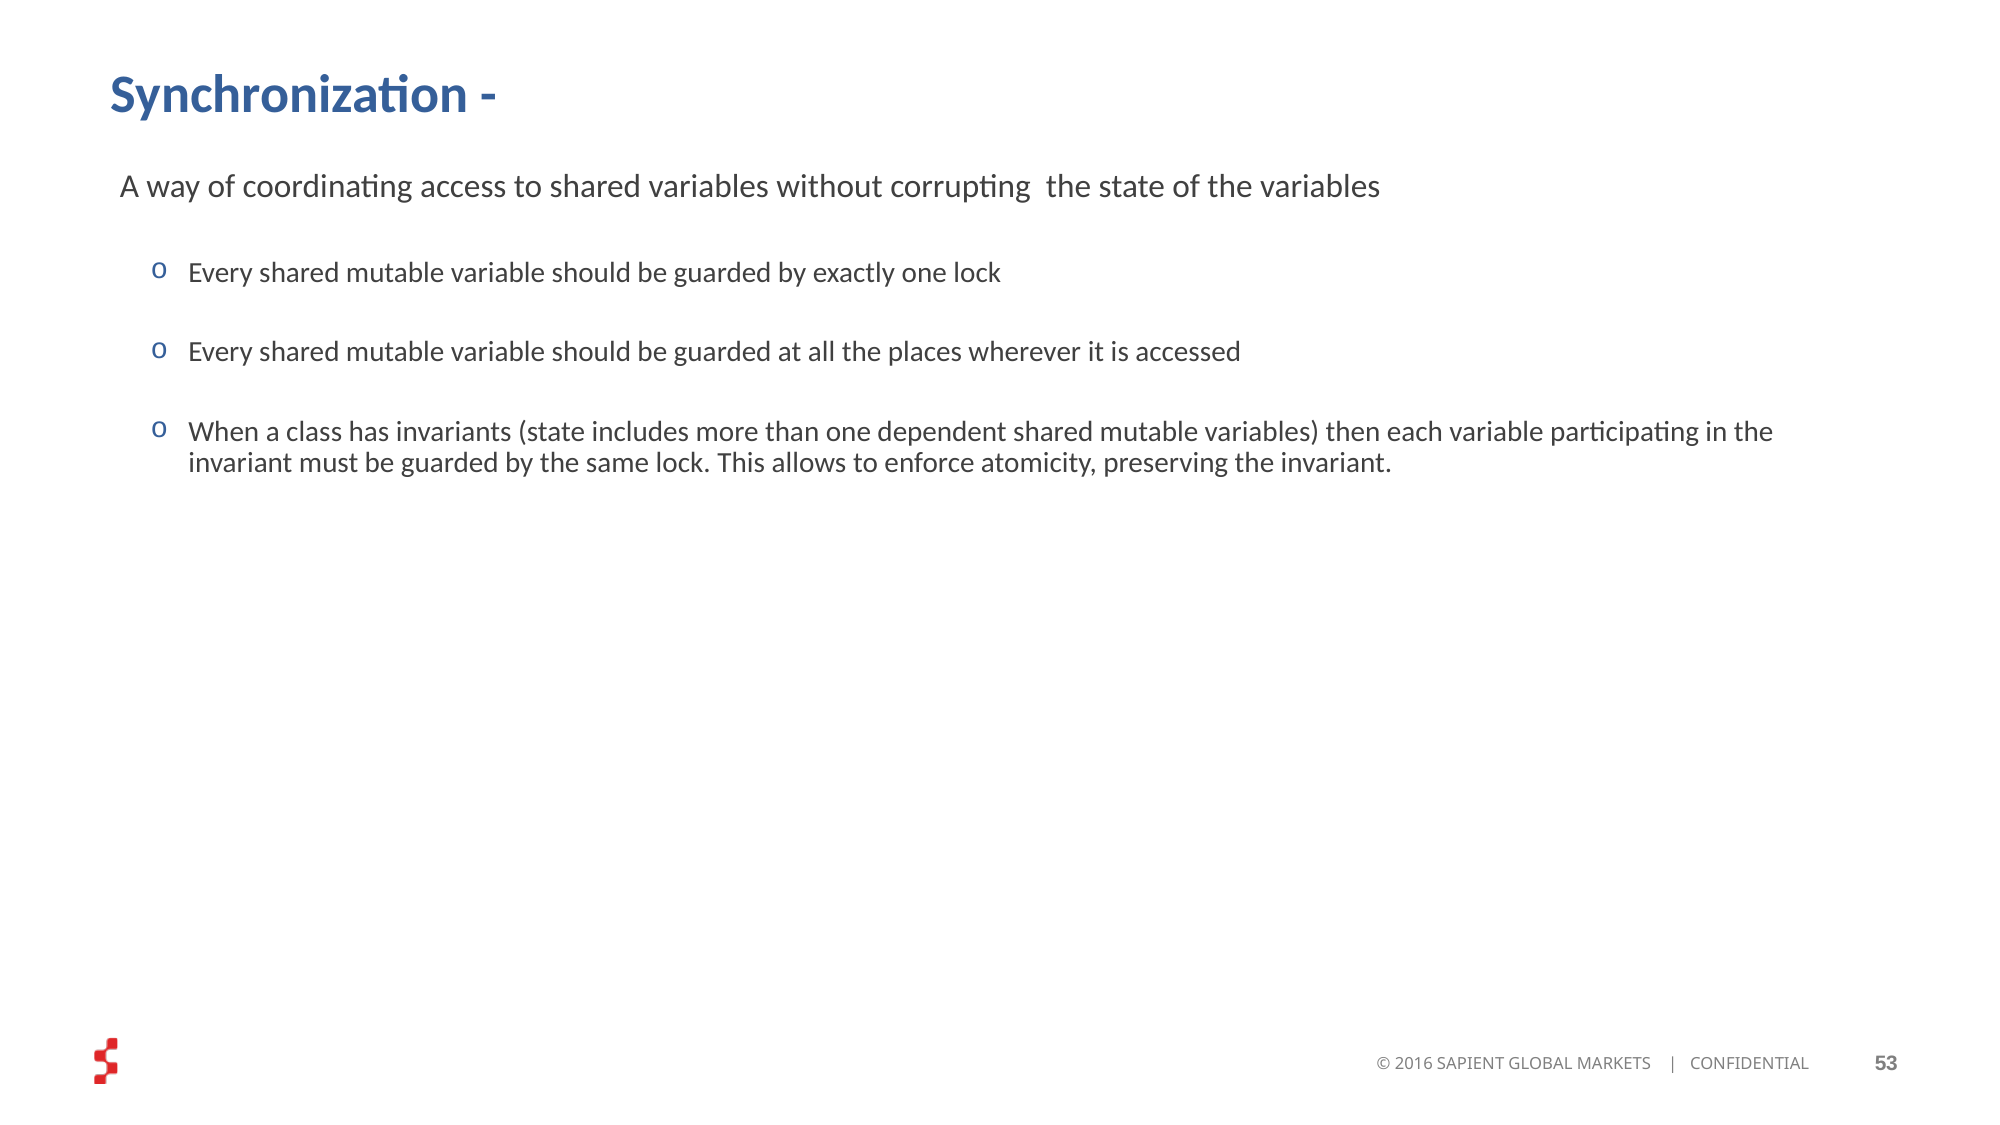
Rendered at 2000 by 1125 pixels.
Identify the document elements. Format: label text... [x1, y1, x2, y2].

text_box Synchronization - [96, 65, 1897, 149]
text_box A way of coordinating access to shared variables without corrupting the state of the variables Every shared mutable variable should be guarded by exactly one lock Every shared mutable variable should be guarded at all the places wherever it is accessed When a class has invariants (state includes more than one dependent shared mutable variables) then each variable participating in the invariant must be guarded by the same lock. This allows to enforce atomicity, preserving the invariant. [97, 161, 1897, 1048]
